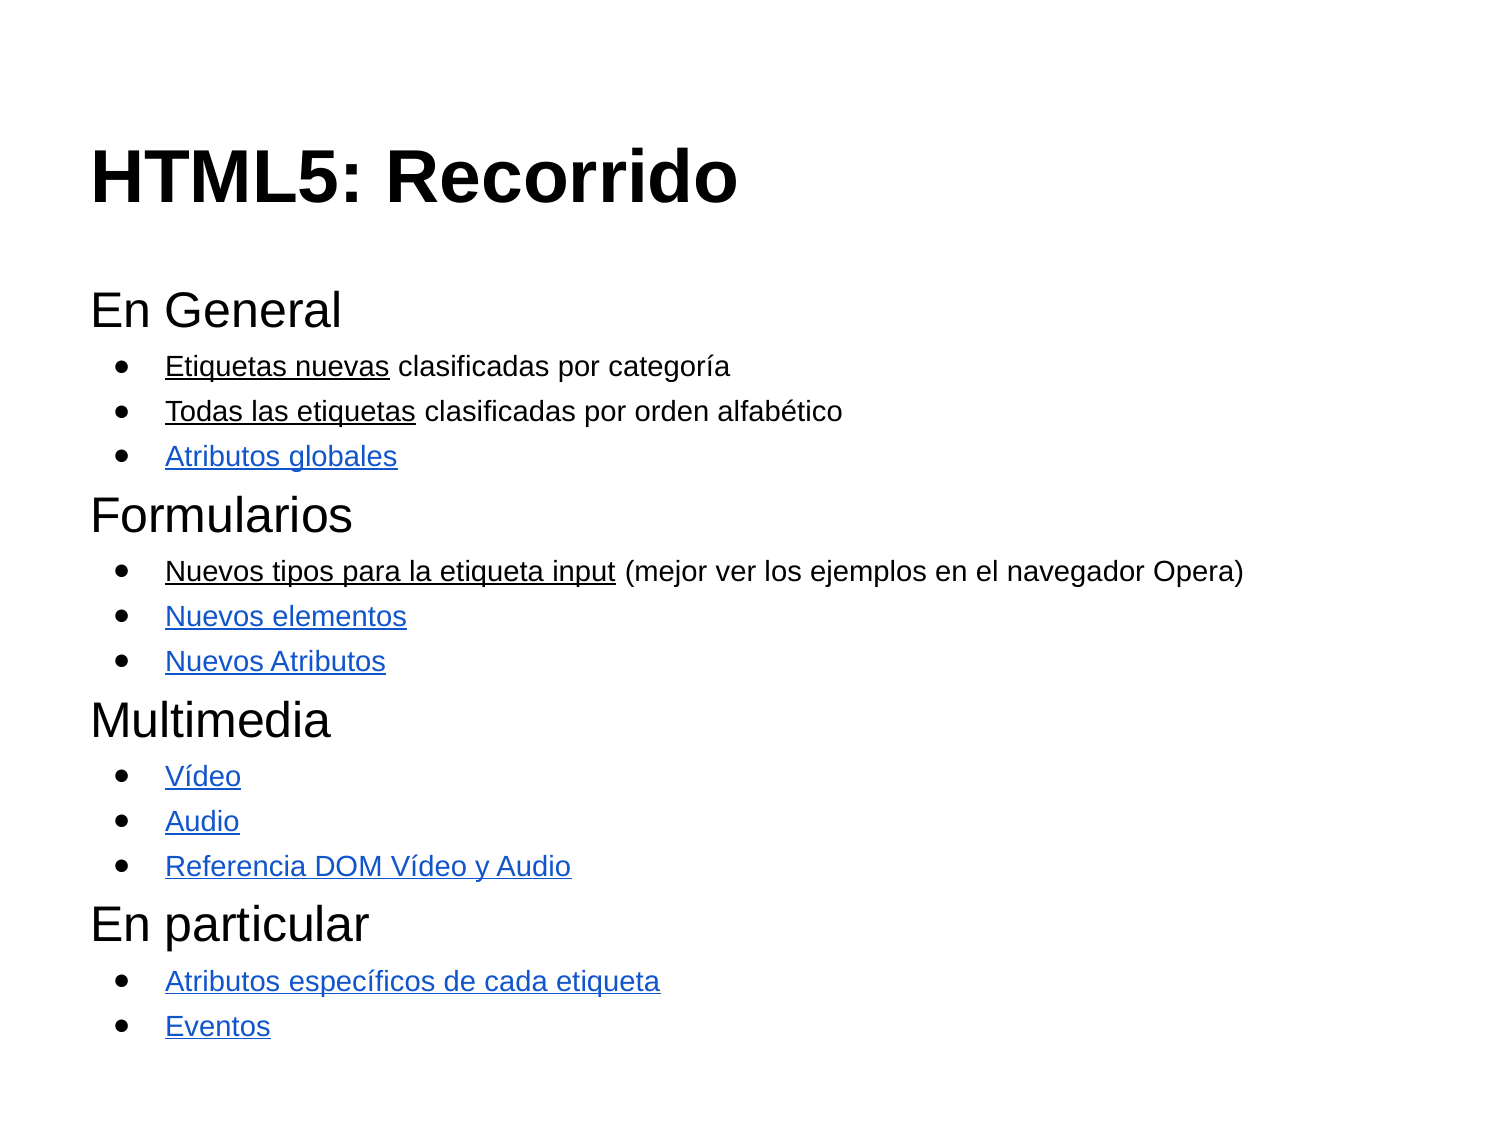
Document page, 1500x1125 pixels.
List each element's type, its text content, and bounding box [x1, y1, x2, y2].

list En General Etiquetas nuevas clasificadas por categoría Todas las etiquetas clasificadas por orden alfabético Atributos globales Formularios Nuevos tipos para la etiqueta input (mejor ver los ejemplos en el navegador Opera) Nuevos elementos Nuevos Atributos Multimedia Vídeo Audio Referencia DOM Vídeo y Audio En particular Atributos específicos de cada etiqueta Eventos [75, 262, 1425, 1078]
title HTML5: Recorrido [75, 45, 1425, 233]
